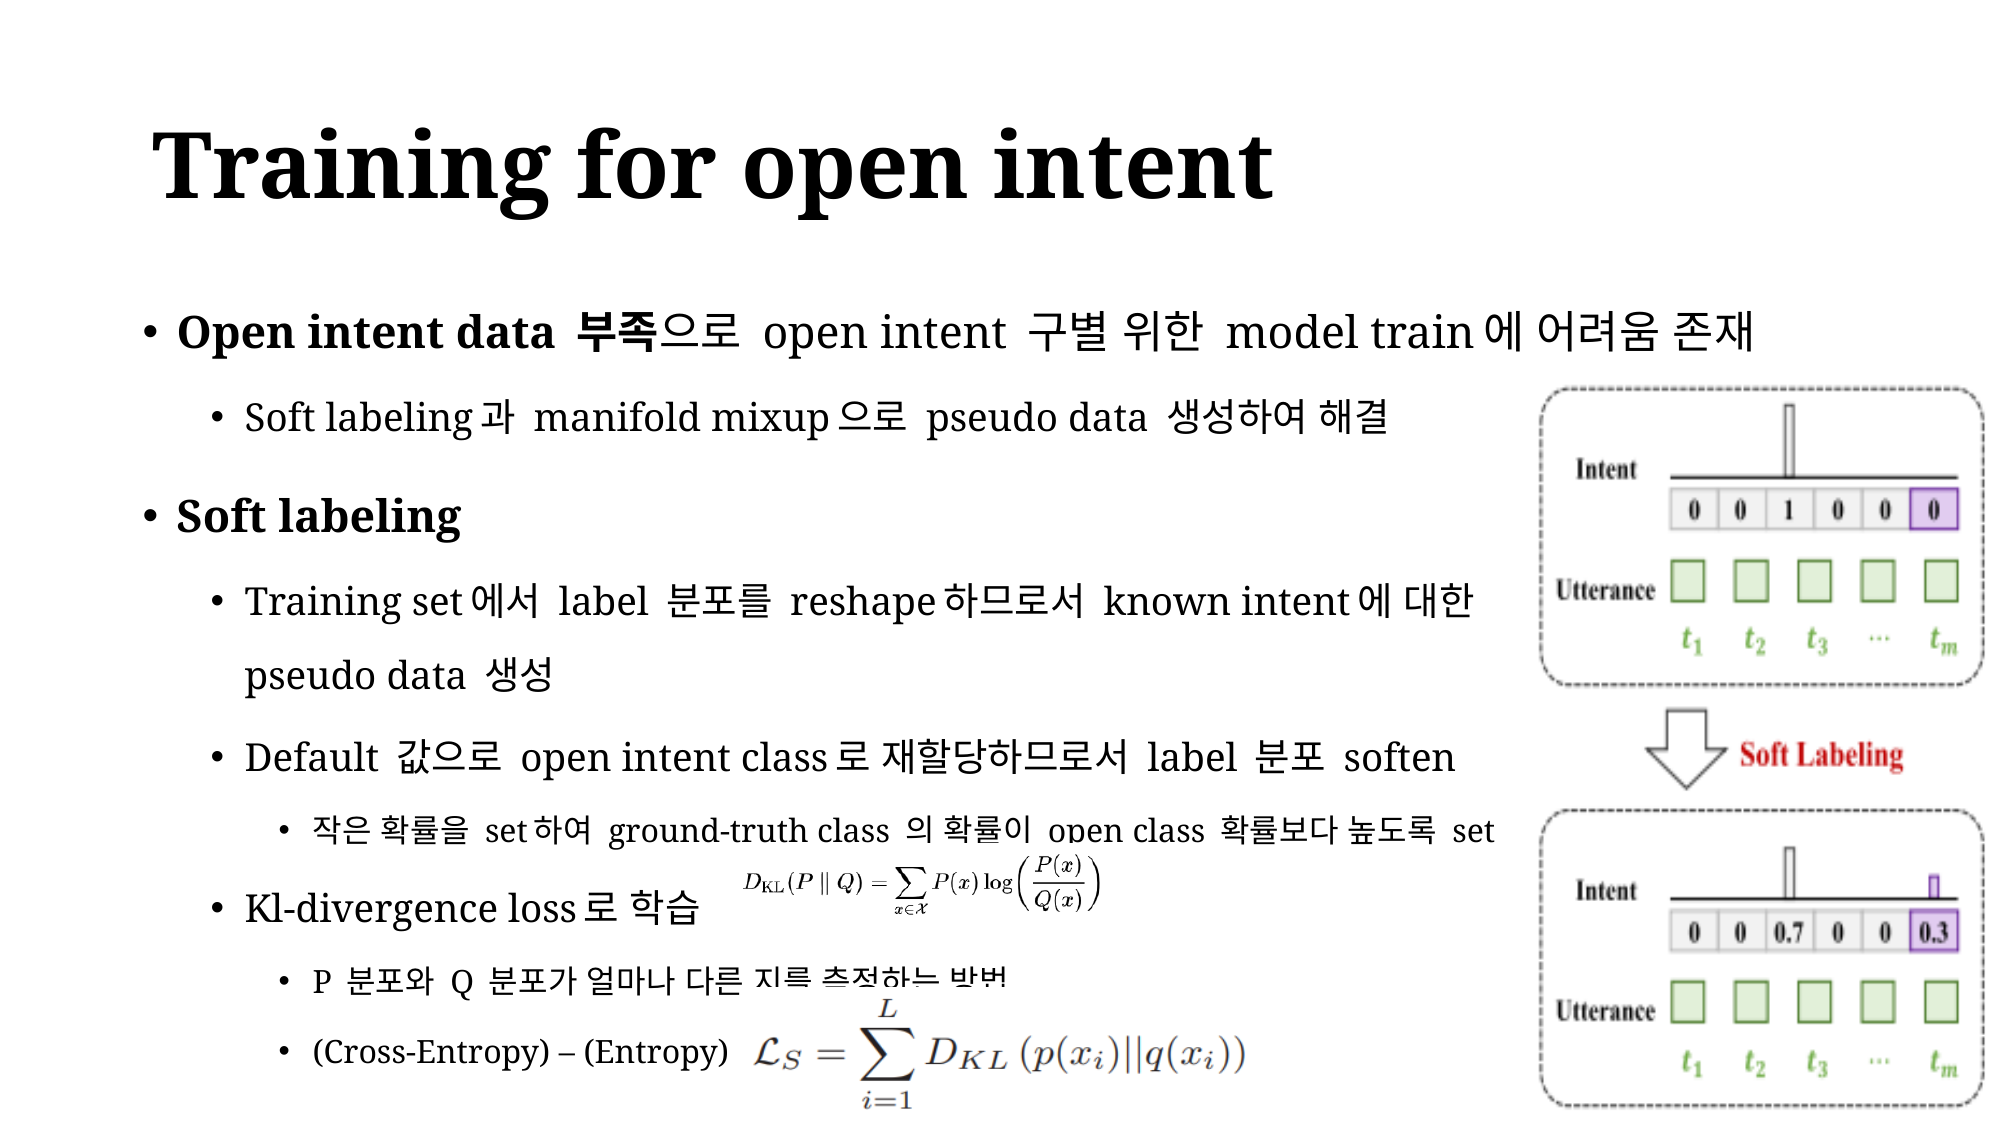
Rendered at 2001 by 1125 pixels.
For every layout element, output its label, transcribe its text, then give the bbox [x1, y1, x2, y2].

picture [733, 843, 1114, 927]
picture [742, 987, 1258, 1122]
list Open intent data 부족으로 open intent 구별 위한 model train에 어려움 존재 Soft labeling과 manifold mixup으로 pseudo data 생성하여 해결 Soft labeling Training set에서 label 분포를 reshape하므로서 known intent에 대한 pseudo data 생성 Default 값으로 open intent class로 재할당하므로서 label 분포 soften 작은 확률을 set하여 ground-truth class 의 확률이 open class 확률보다 높도록 set Kl-divergence loss로 학습 P 분포와 Q 분포가 얼마나 다른 지를 측정하는 방법 (Cross-Entropy) – (Entropy) [127, 263, 1853, 1090]
title Training for open intent [137, 59, 1863, 278]
picture [1533, 382, 2000, 1125]
